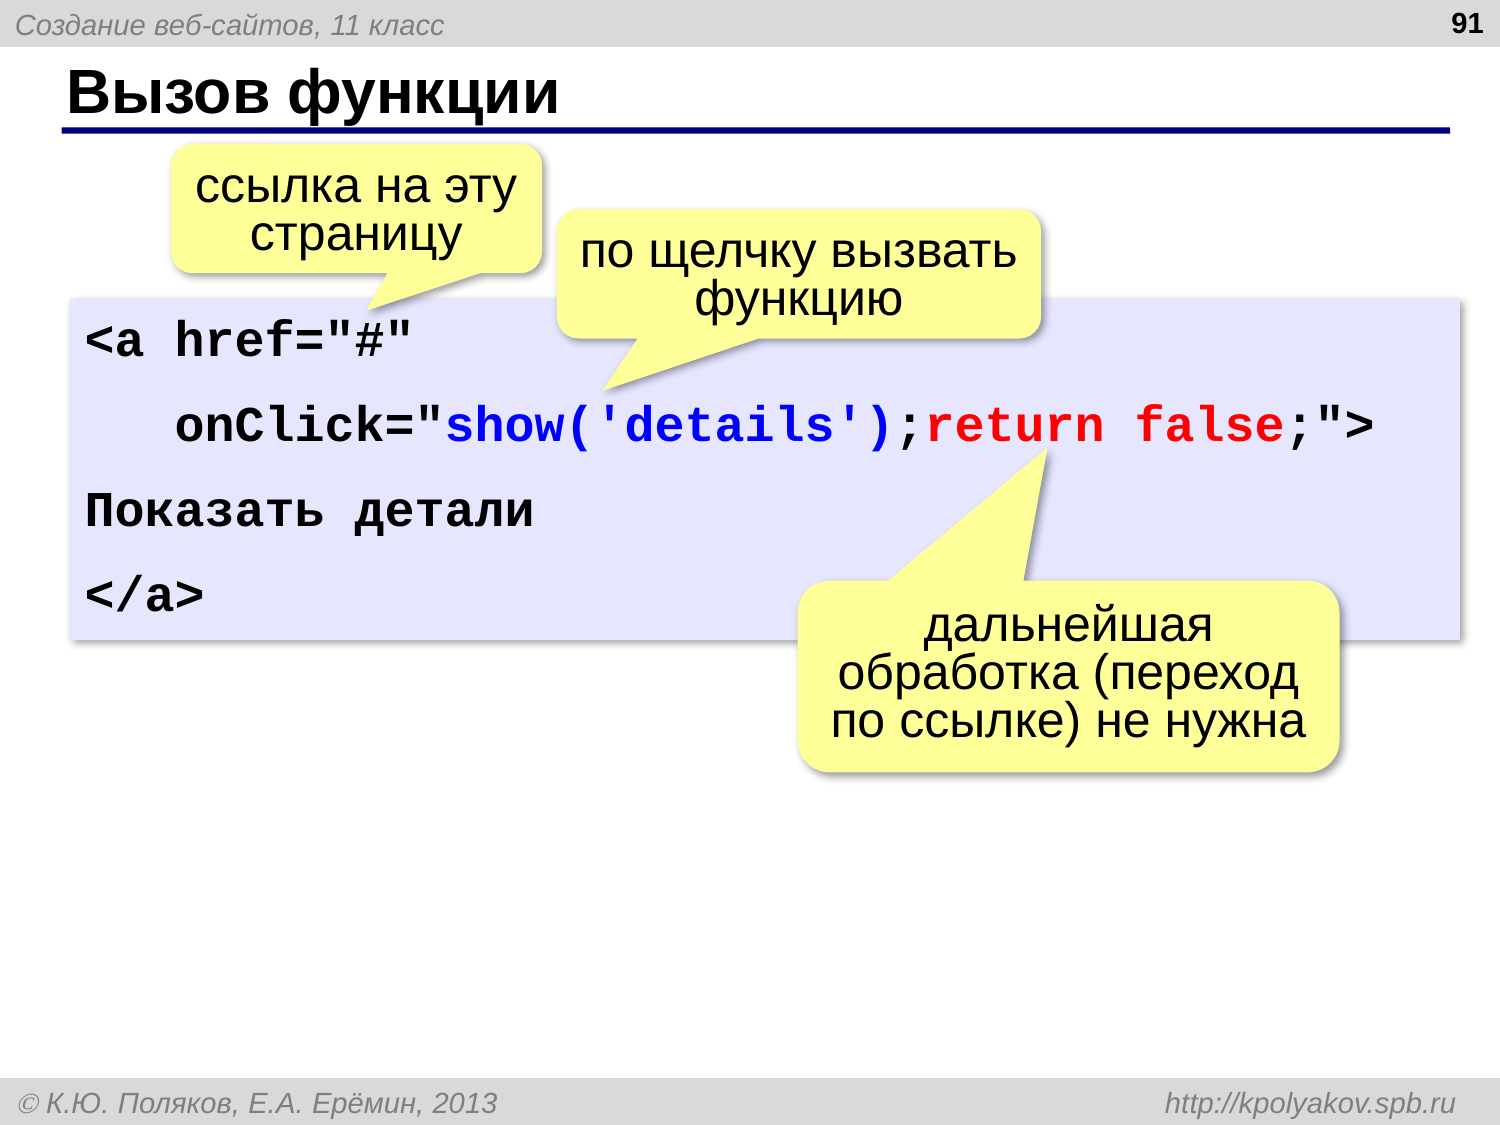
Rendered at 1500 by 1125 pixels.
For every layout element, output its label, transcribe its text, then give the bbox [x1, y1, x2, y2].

text_box ссылка на эту страницу [170, 143, 543, 311]
slide_number 91 [1148, 1, 1500, 75]
text_box дальнейшая обработка (переход по ссылке) не нужна [797, 447, 1340, 773]
title Вызов функции [51, 49, 1425, 127]
text_box <a href="#" onClick="show('details');return false;"> Показать детали </a> [69, 298, 1460, 641]
text_box по щелчку вызвать функцию [556, 209, 1042, 391]
